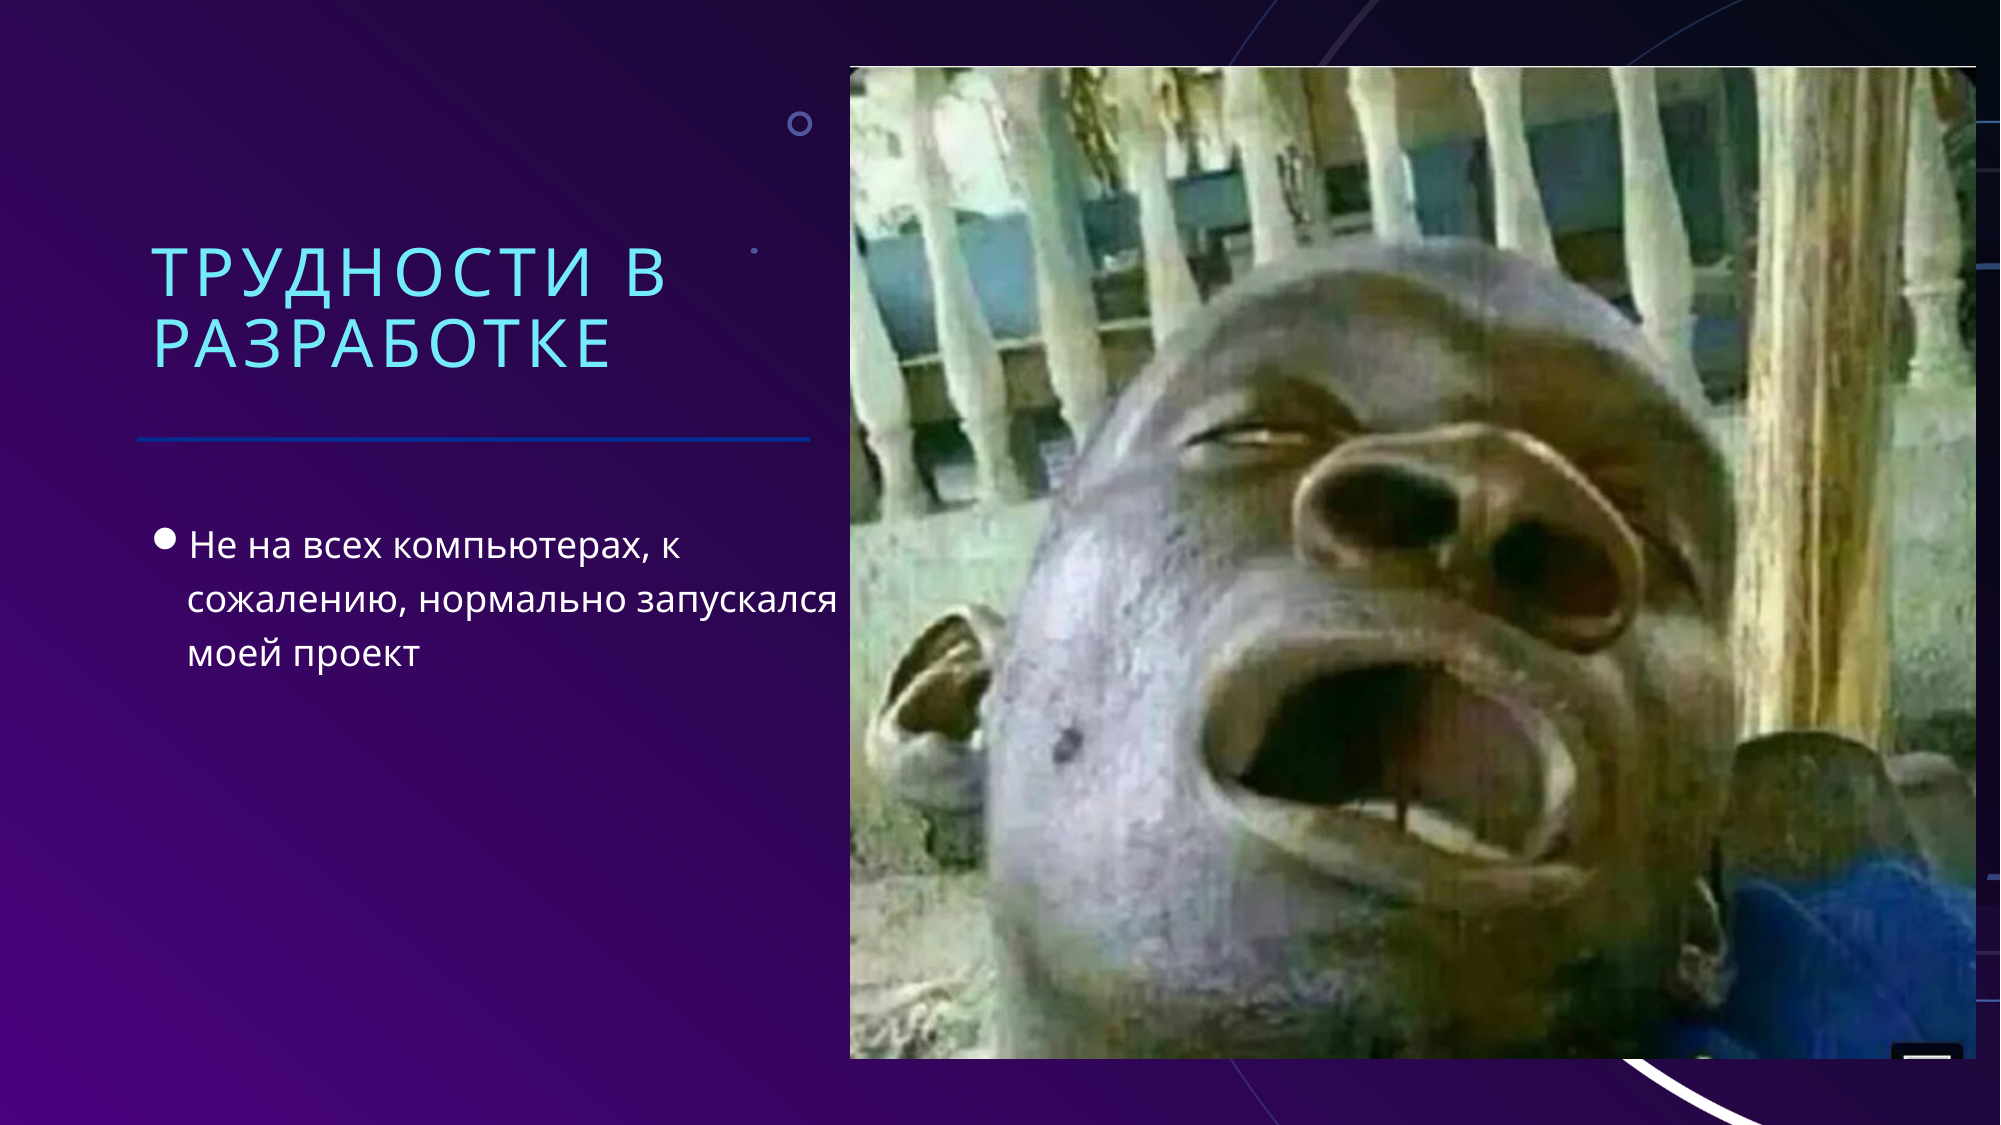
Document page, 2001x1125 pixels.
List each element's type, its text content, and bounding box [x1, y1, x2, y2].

text_box Не на всех компьютерах, к сожалению, нормально запускался моей проект [136, 505, 845, 957]
text_box Трудности в разработке [137, 28, 861, 390]
picture [850, 0, 2000, 1125]
